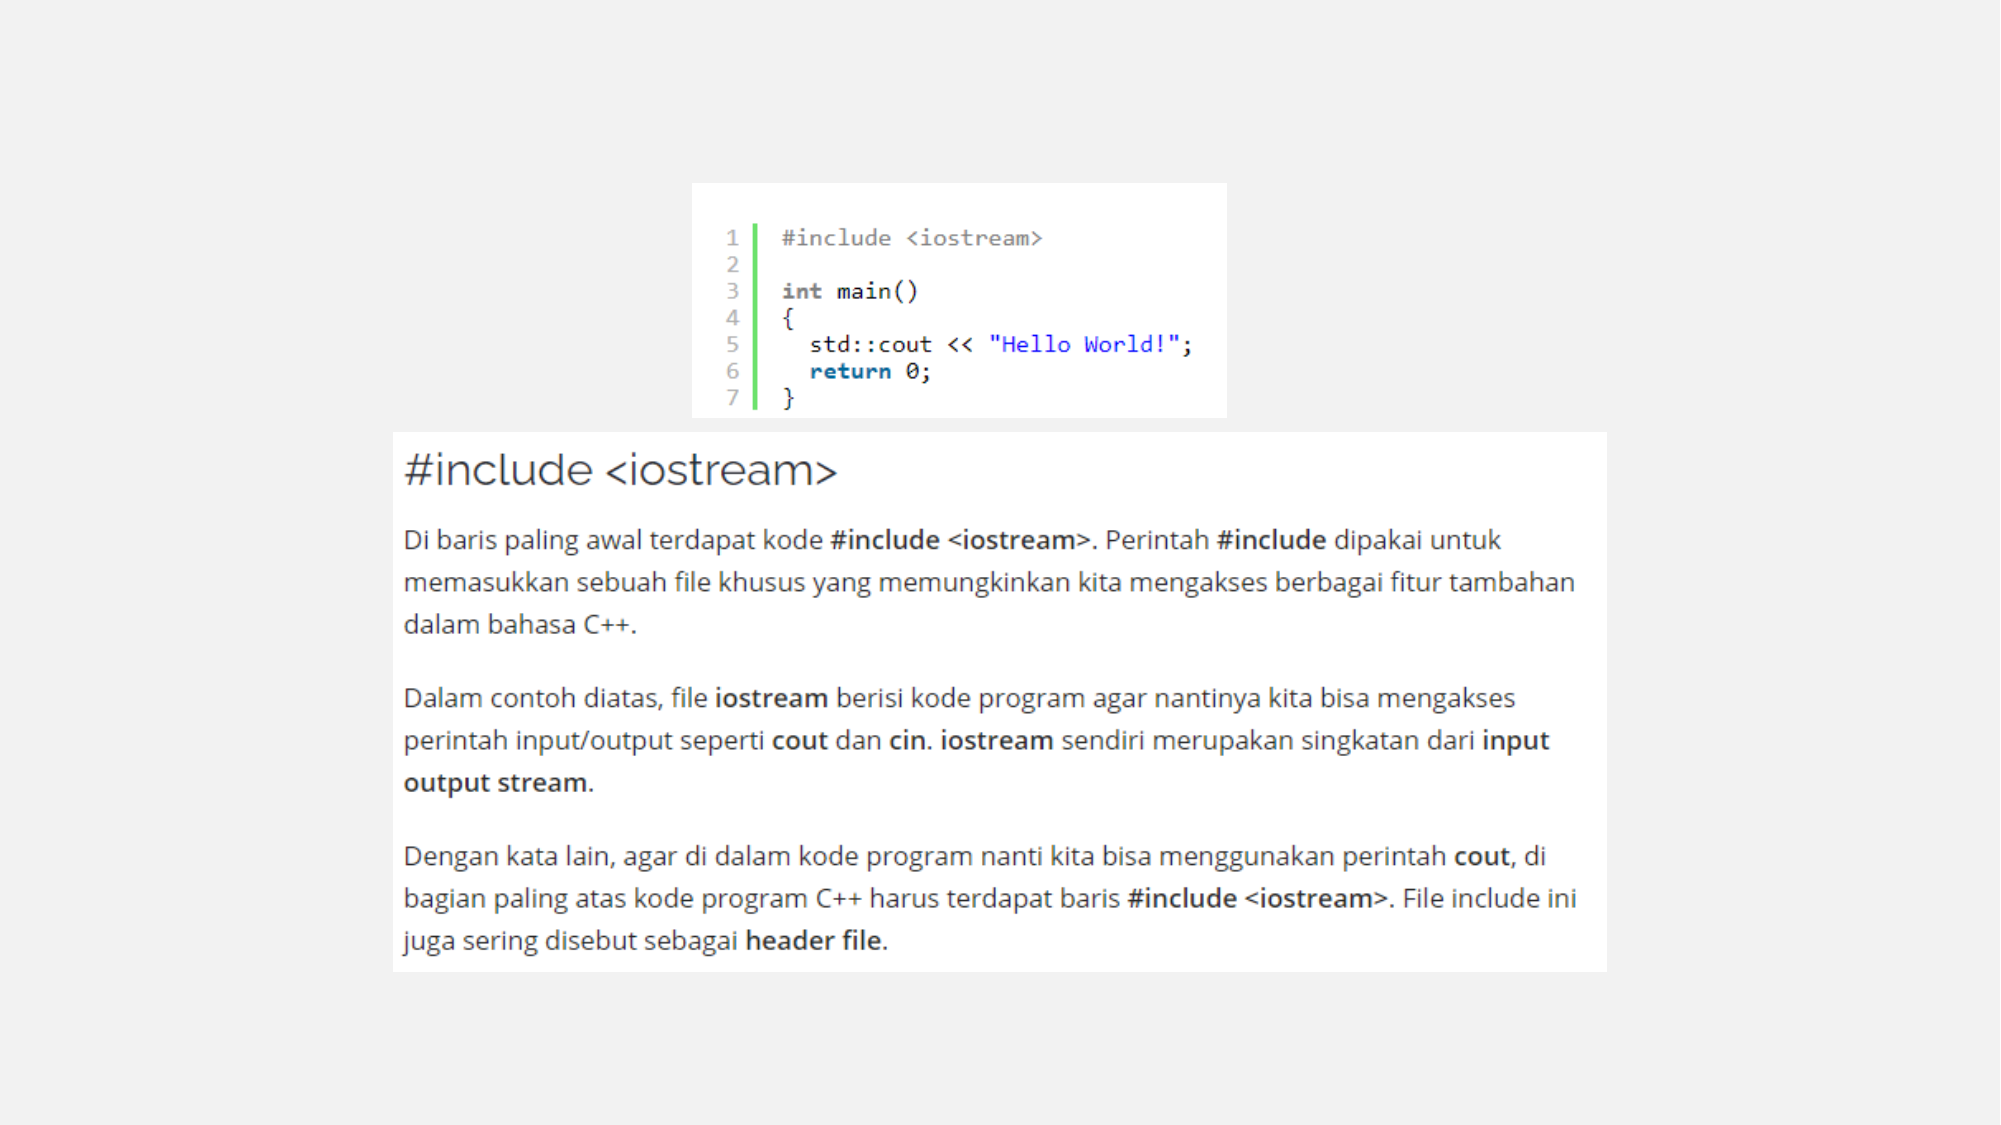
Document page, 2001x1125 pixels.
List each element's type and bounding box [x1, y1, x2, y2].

picture [692, 183, 1227, 418]
picture [393, 432, 1607, 972]
